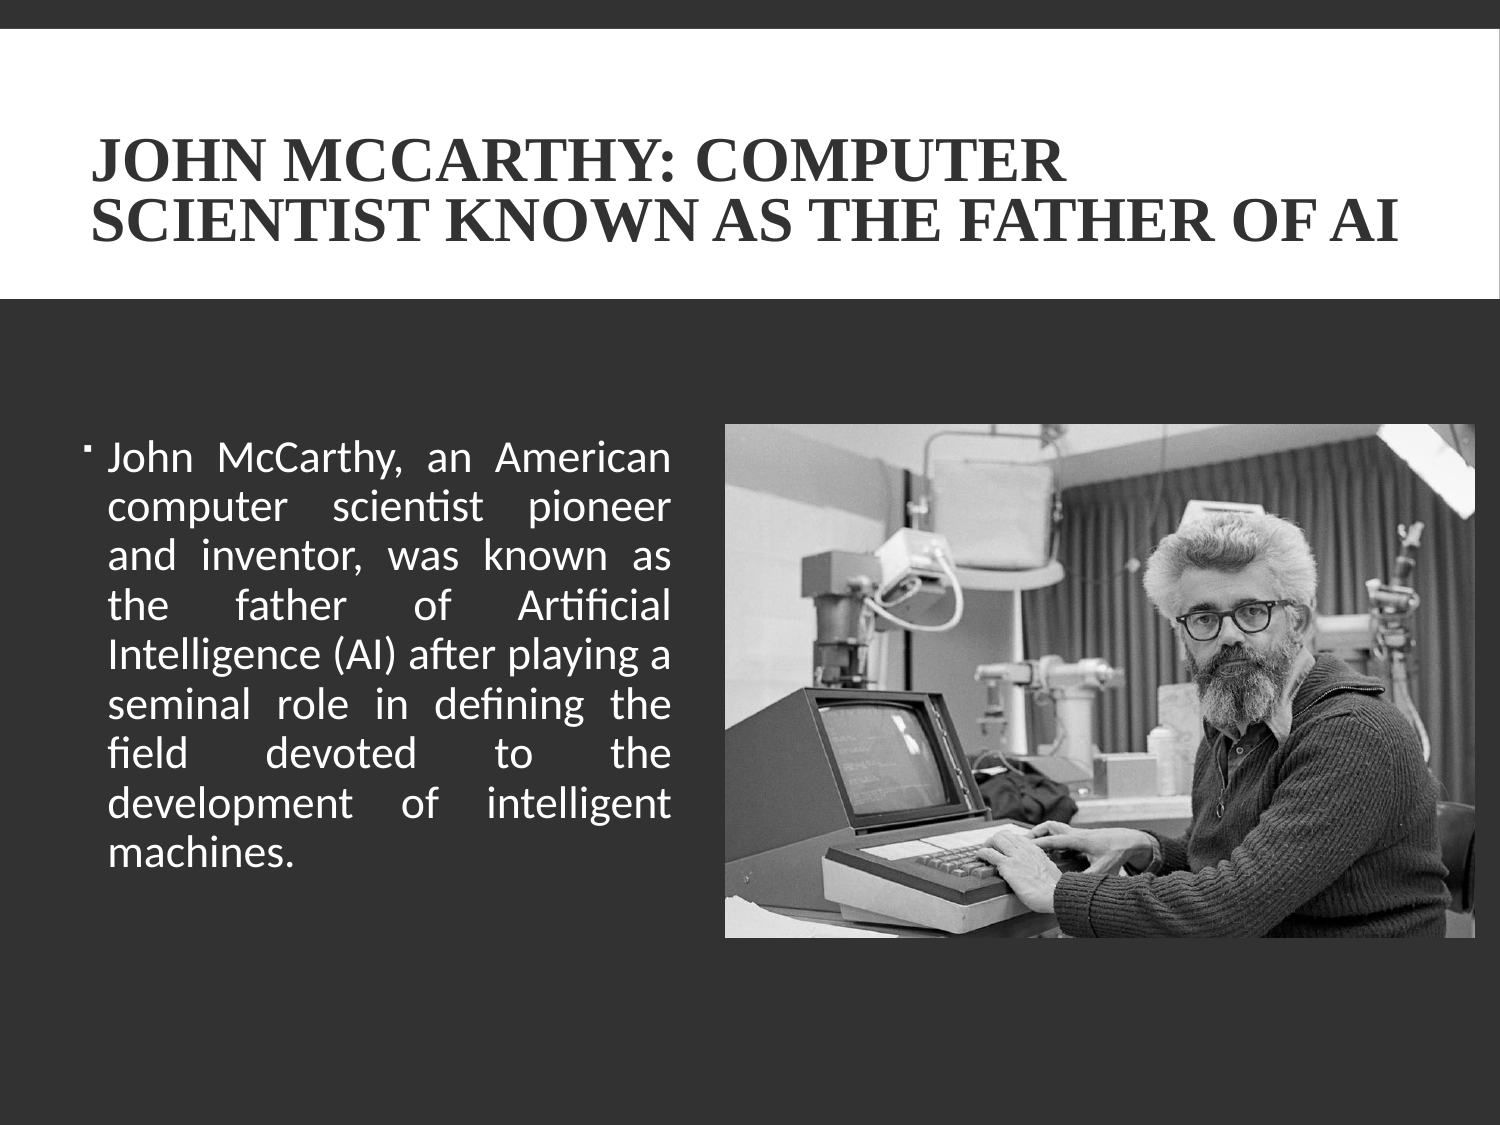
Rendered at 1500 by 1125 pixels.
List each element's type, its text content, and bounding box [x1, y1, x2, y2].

picture [724, 424, 1476, 938]
title John McCarthy: Computer scientist known as the father of AI [75, 99, 1425, 288]
list John McCarthy, an American computer scientist pioneer and inventor, was known as the father of Artificial Intelligence (AI) after playing a seminal role in defining the field devoted to the development of intelligent machines. [62, 425, 688, 1095]
